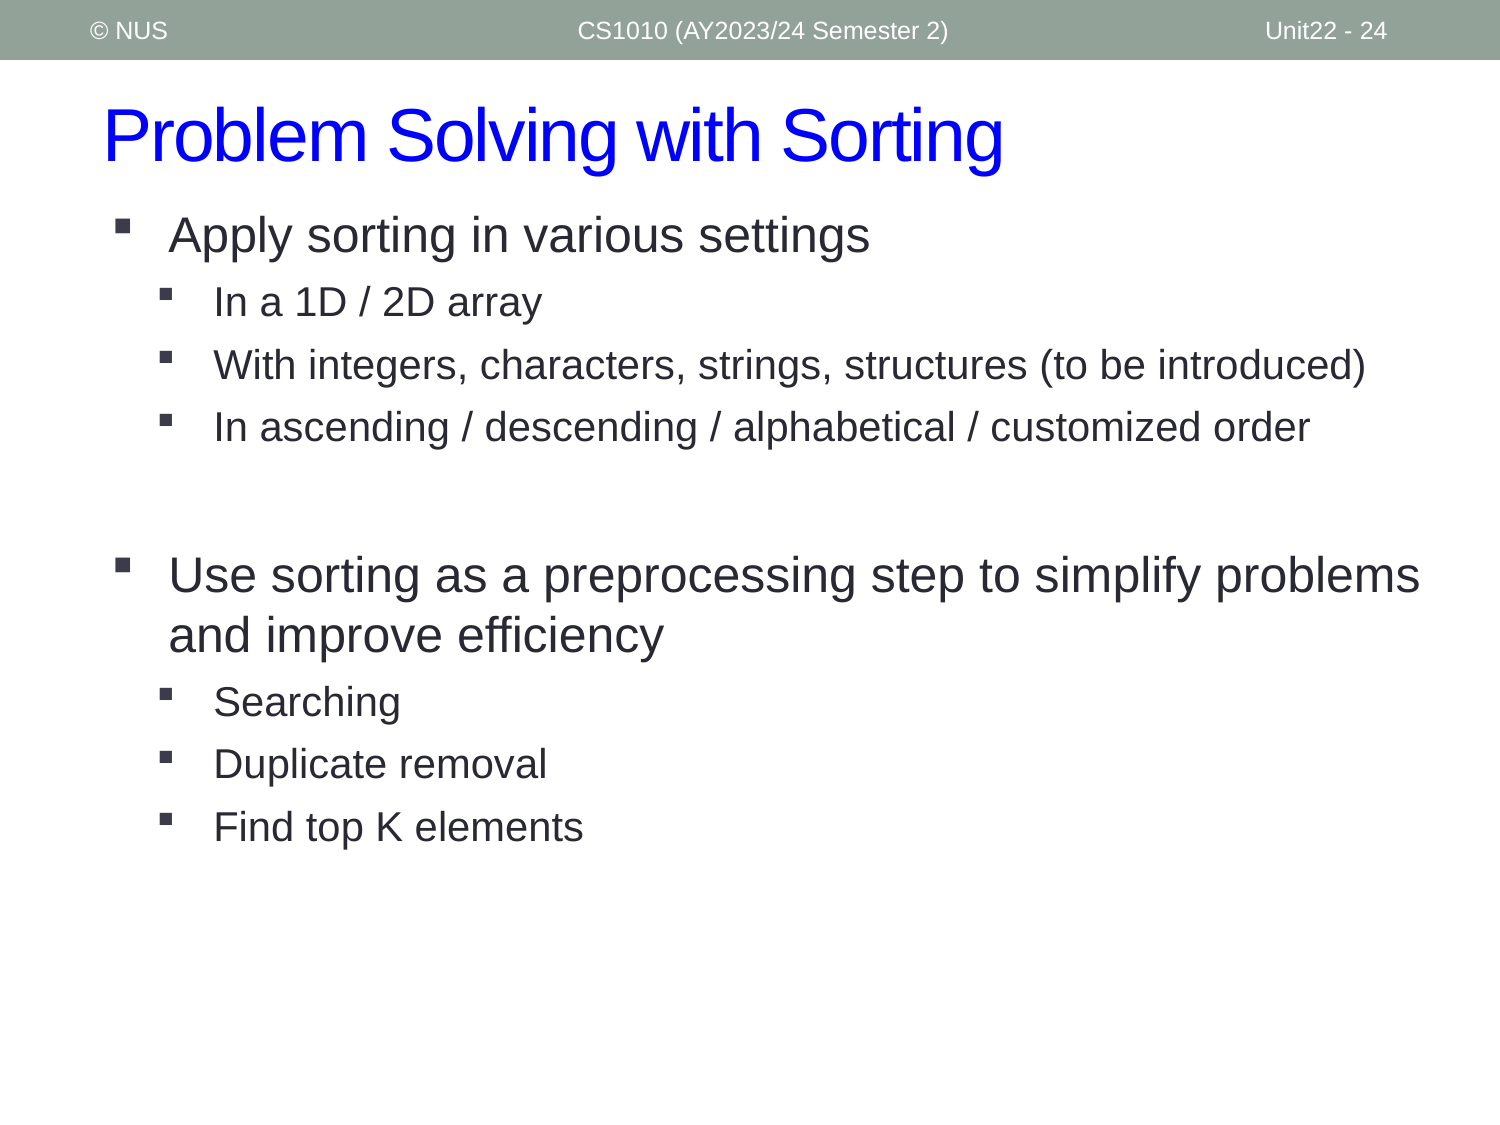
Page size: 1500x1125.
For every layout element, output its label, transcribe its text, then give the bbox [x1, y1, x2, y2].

list Apply sorting in various settings In a 1D / 2D array With integers, characters, strings, structures (to be introduced) In ascending / descending / alphabetical / customized order Use sorting as a preprocessing step to simplify problems and improve efficiency Searching Duplicate removal Find top K elements [96, 194, 1457, 1101]
slide_number © NUS [75, 3, 550, 57]
footer CS1010 (AY2023/24 Semester 2) [562, 3, 1238, 57]
title Problem Solving with Sorting [87, 62, 1463, 200]
slide_number Unit22 - 24 [1250, 3, 1425, 57]
